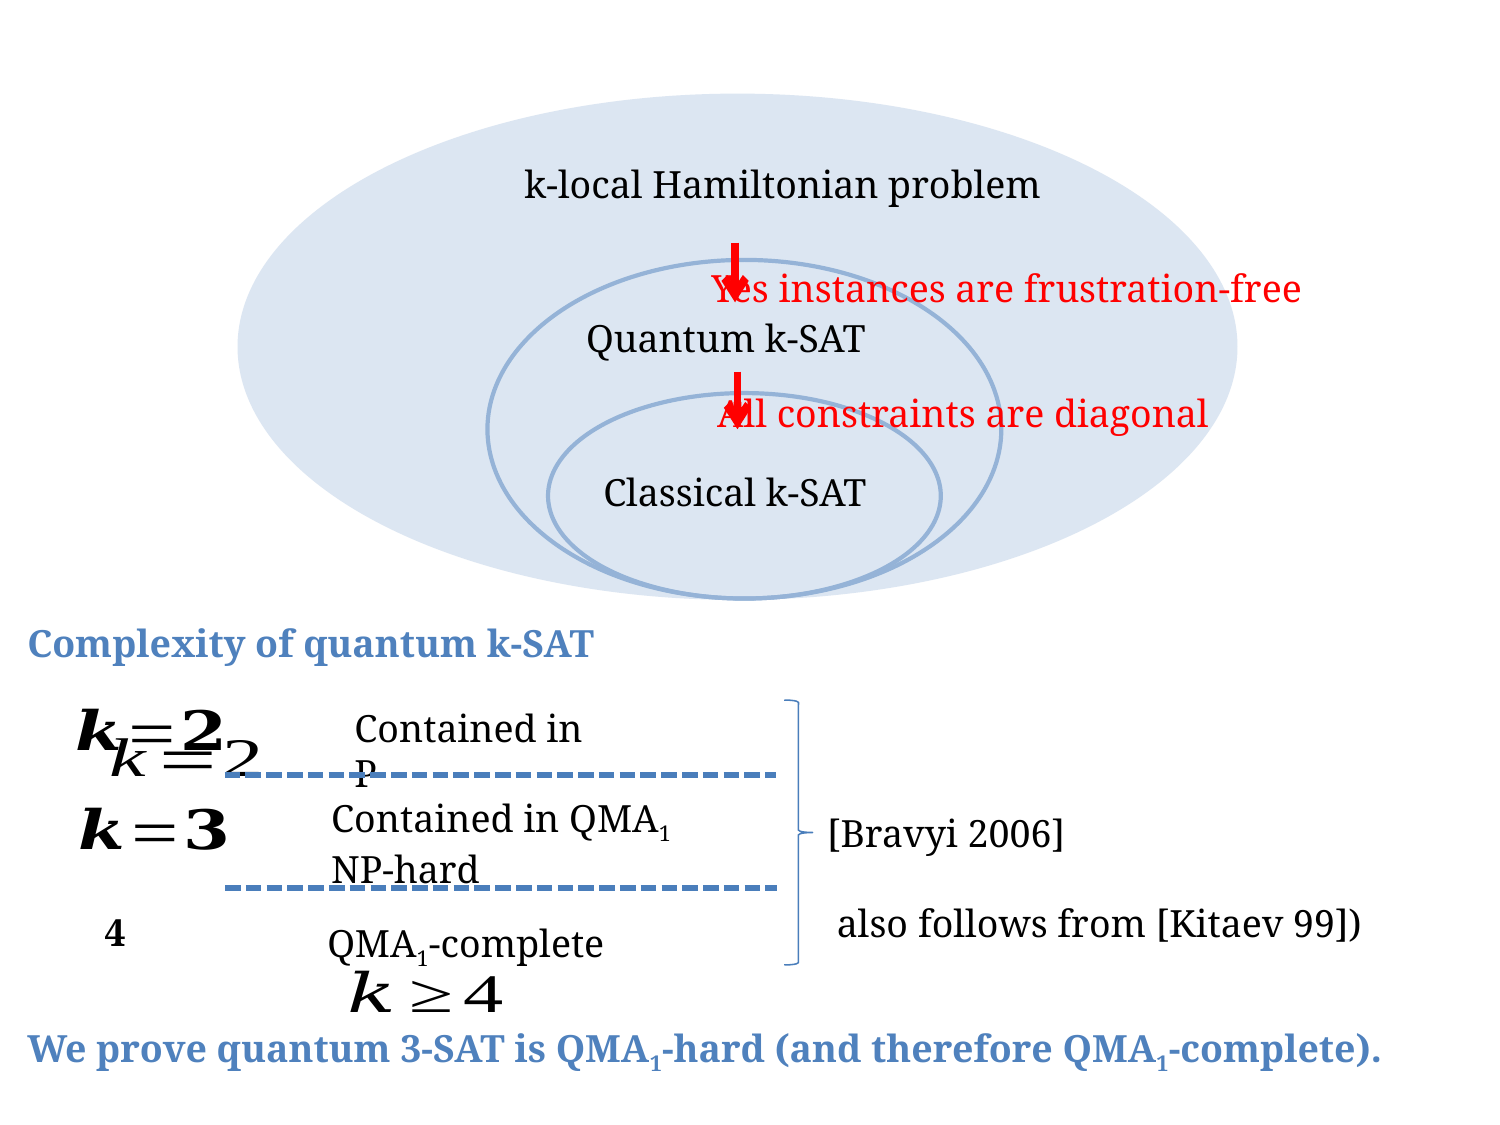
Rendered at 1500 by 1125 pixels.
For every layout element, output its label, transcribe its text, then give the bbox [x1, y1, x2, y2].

text_box QMA1-complete [312, 912, 636, 1024]
text_box [784, 699, 814, 966]
text_box Complexity of quantum k-SAT We prove quantum 3-SAT is QMA1-hard (and therefore QMA1-complete). [12, 612, 1500, 1125]
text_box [237, 93, 1238, 601]
text_box Contained in QMA1 NP-hard [316, 787, 695, 887]
text_box Contained in P [339, 697, 624, 774]
text_box Yes instances are frustration-free [1241, 258, 1317, 318]
